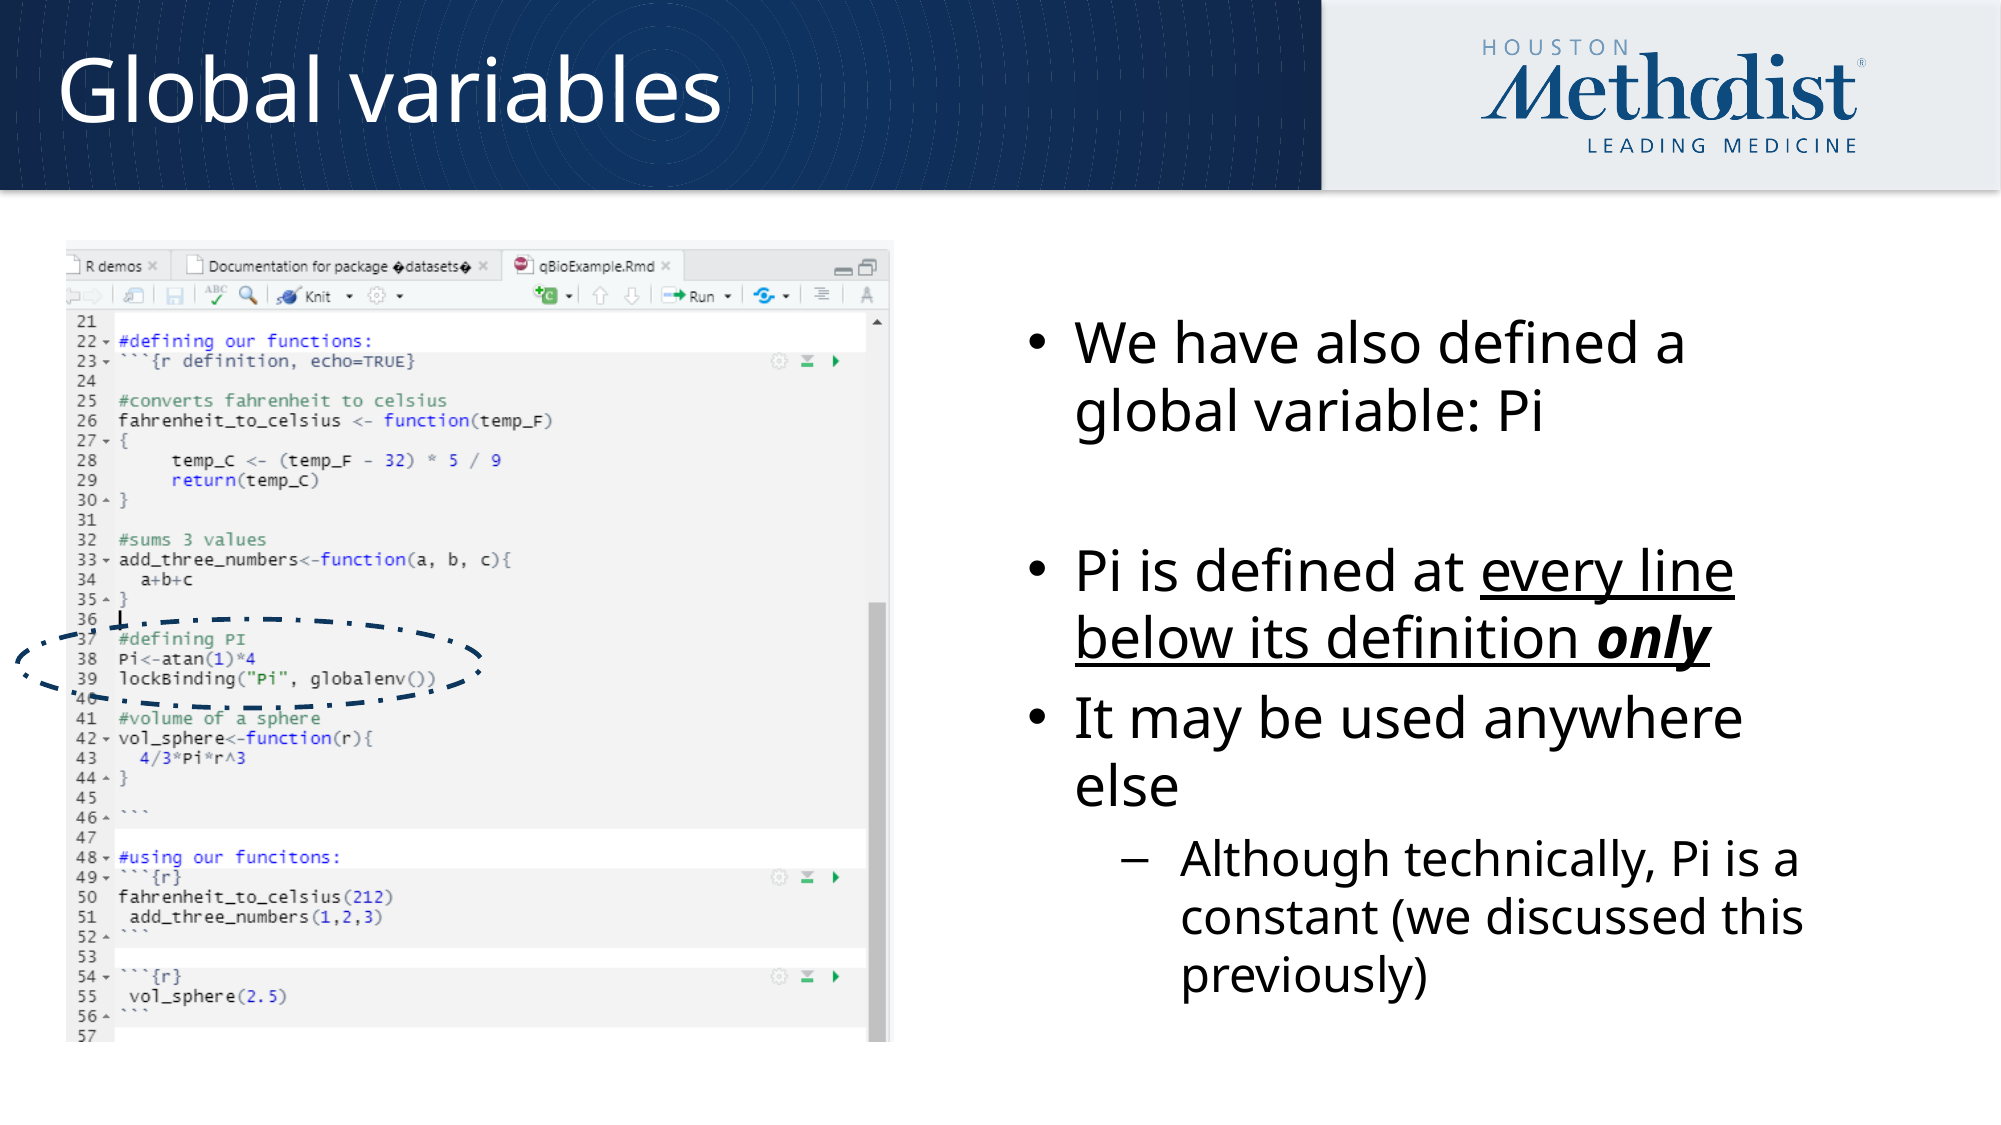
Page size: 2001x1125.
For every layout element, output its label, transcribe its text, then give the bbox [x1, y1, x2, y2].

text_box [15, 635, 60, 692]
picture [1481, 39, 1866, 153]
list We have also defined a global variable: Pi Pi is defined at every line below its definition only It may be used anywhere else Although technically, Pi is a constant (we discussed this previously) [1012, 299, 1863, 1014]
title Global variables [42, 15, 1282, 178]
picture [65, 240, 895, 1043]
